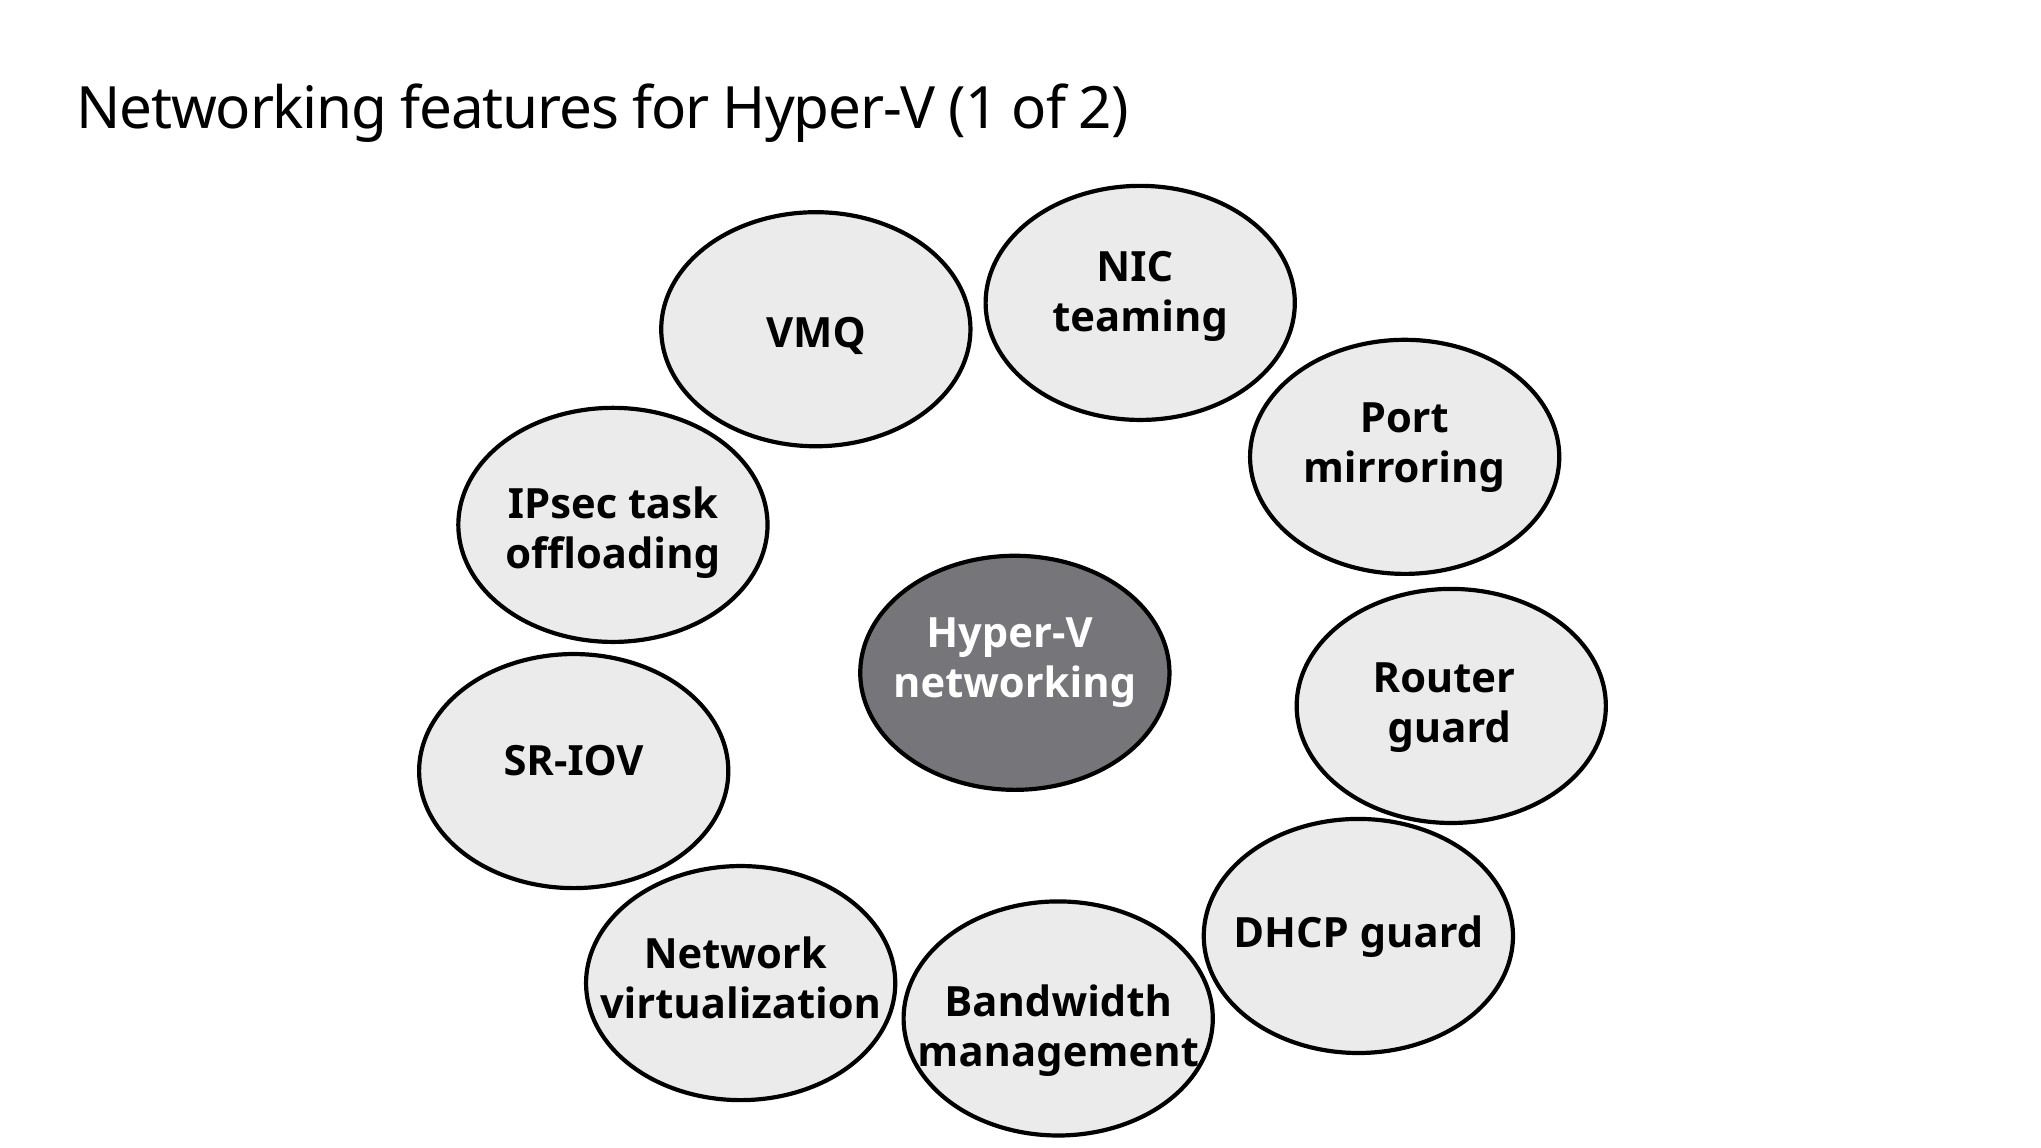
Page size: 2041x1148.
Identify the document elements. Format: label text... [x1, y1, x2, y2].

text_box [418, 185, 1622, 1136]
title Networking features for Hyper-V (1 of 2) [76, 78, 1968, 147]
